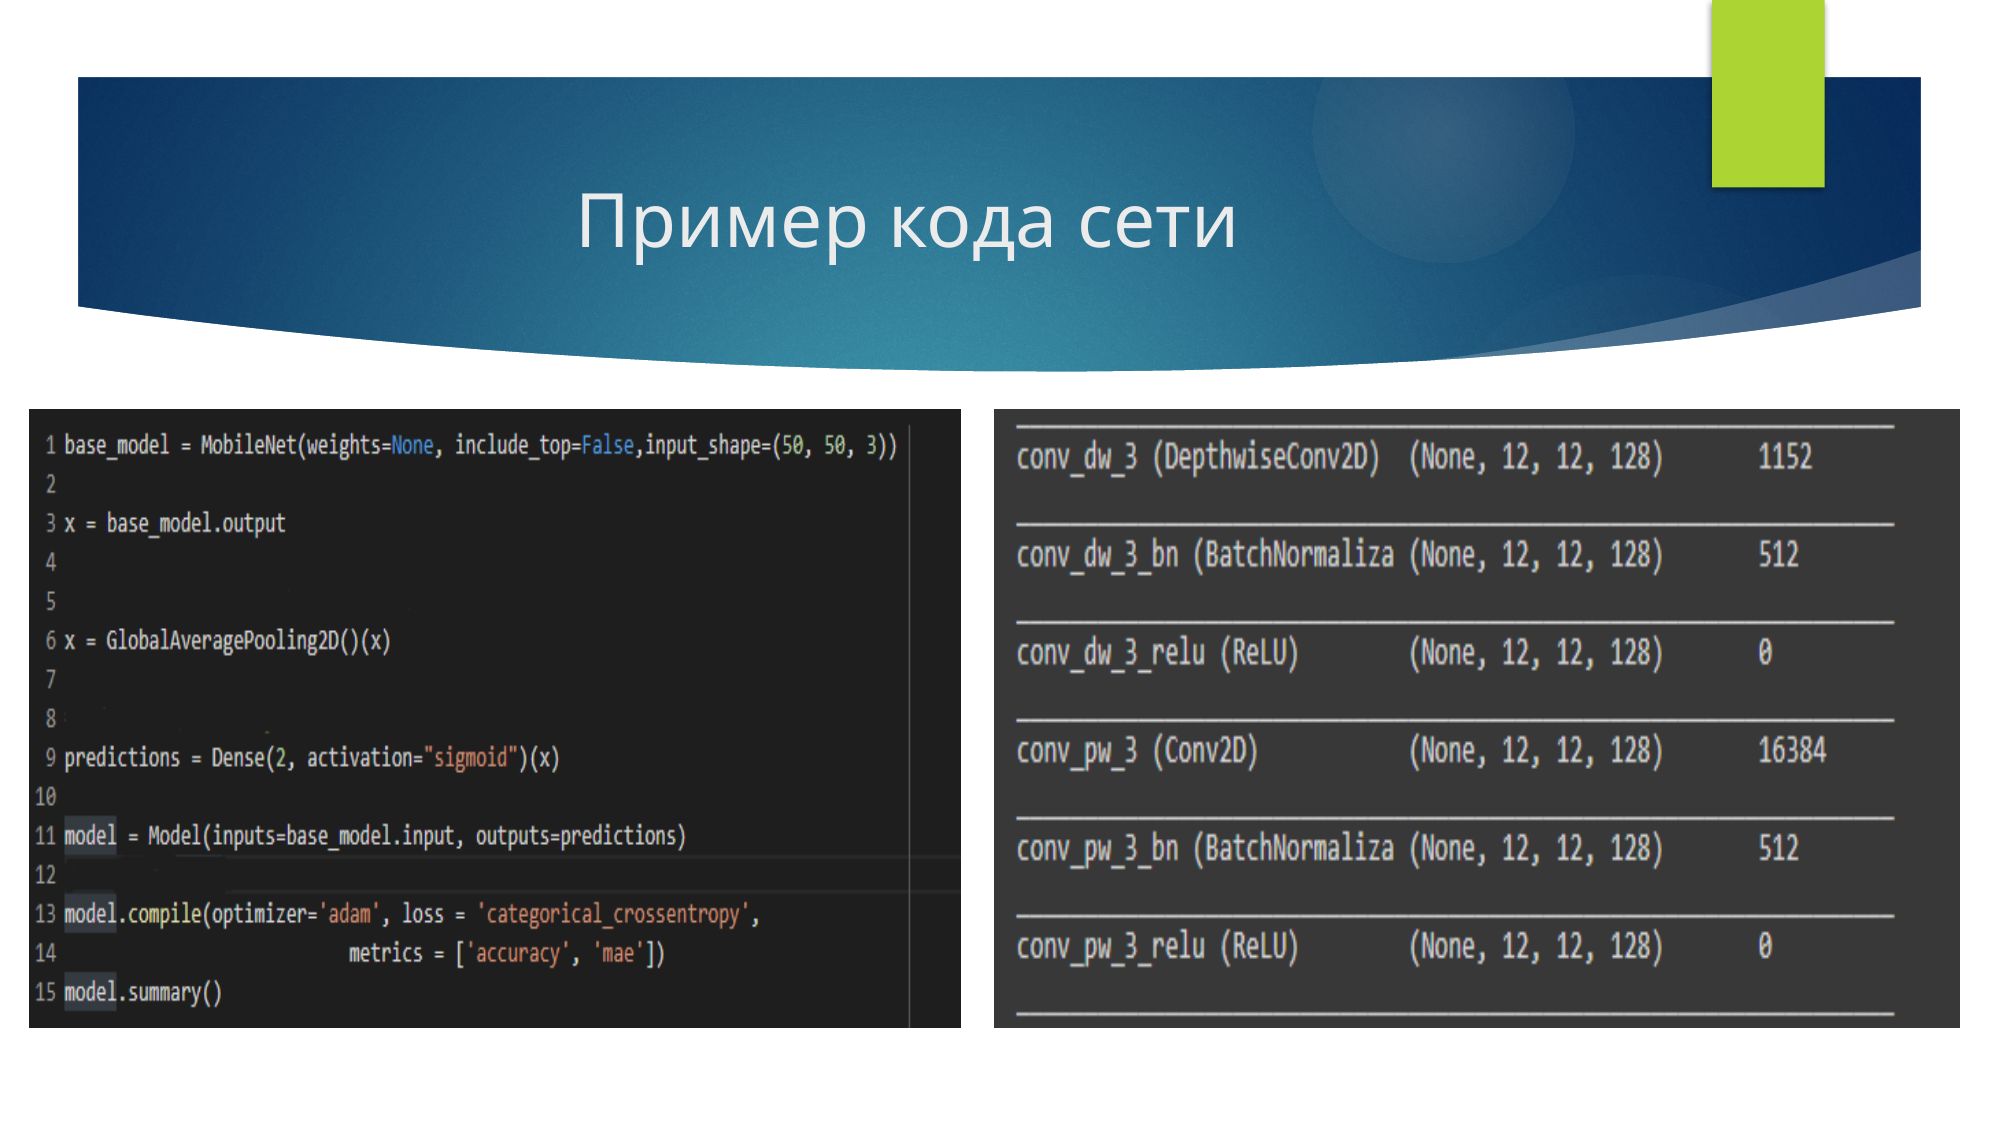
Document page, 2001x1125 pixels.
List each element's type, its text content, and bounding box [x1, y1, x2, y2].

picture [29, 408, 961, 1028]
picture [994, 408, 1960, 1028]
title Пример кода сети [189, 159, 1627, 276]
